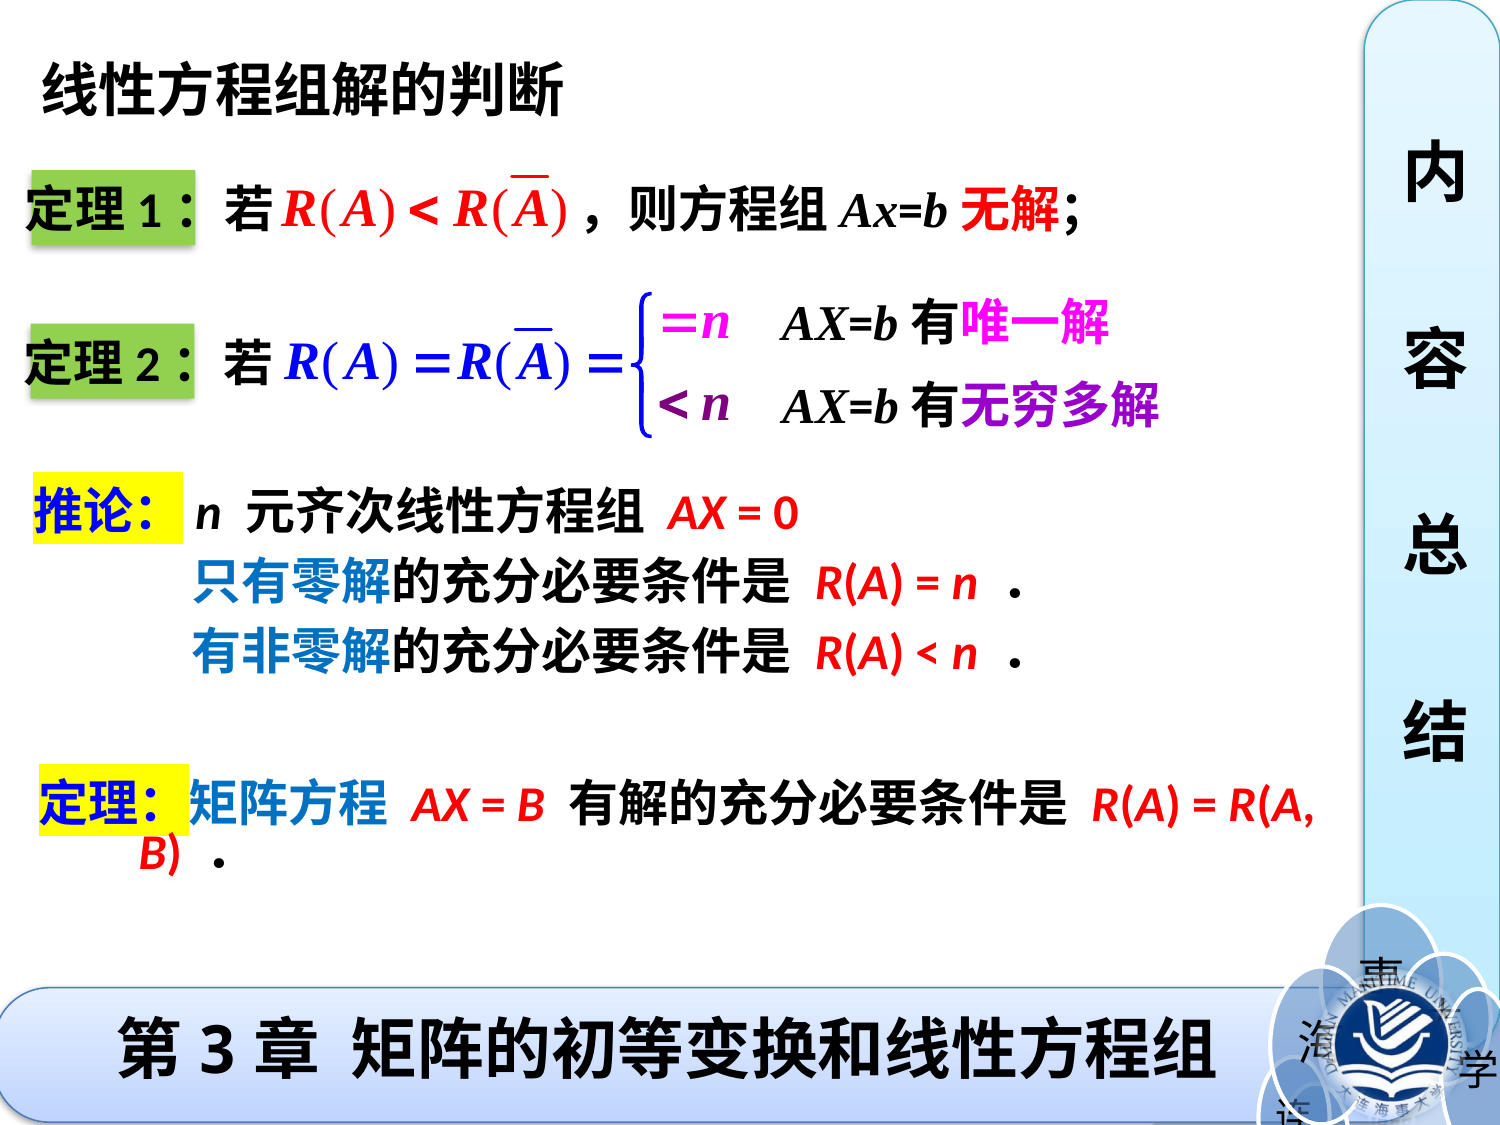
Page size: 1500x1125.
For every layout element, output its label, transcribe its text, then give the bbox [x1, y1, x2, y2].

subtitle 内 容 总 结 [1387, 28, 1471, 917]
picture [1310, 960, 1481, 1114]
title 第3章 矩阵的初等变换和线性方程组 [29, 999, 1305, 1094]
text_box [29, 169, 1106, 247]
text_box 推论：n 元齐次线性方程组 AX = 0 只有零解的充分必要条件是 R(A) = n ． 有非零解的充分必要条件是 R(A) < n ． [18, 472, 1393, 687]
text_box 定理：矩阵方程 AX = B 有解的充分必要条件是 R(A) = R(A, B) ． [23, 775, 1387, 887]
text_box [18, 283, 1177, 443]
text_box 线性方程组解的判断 [25, 45, 792, 131]
